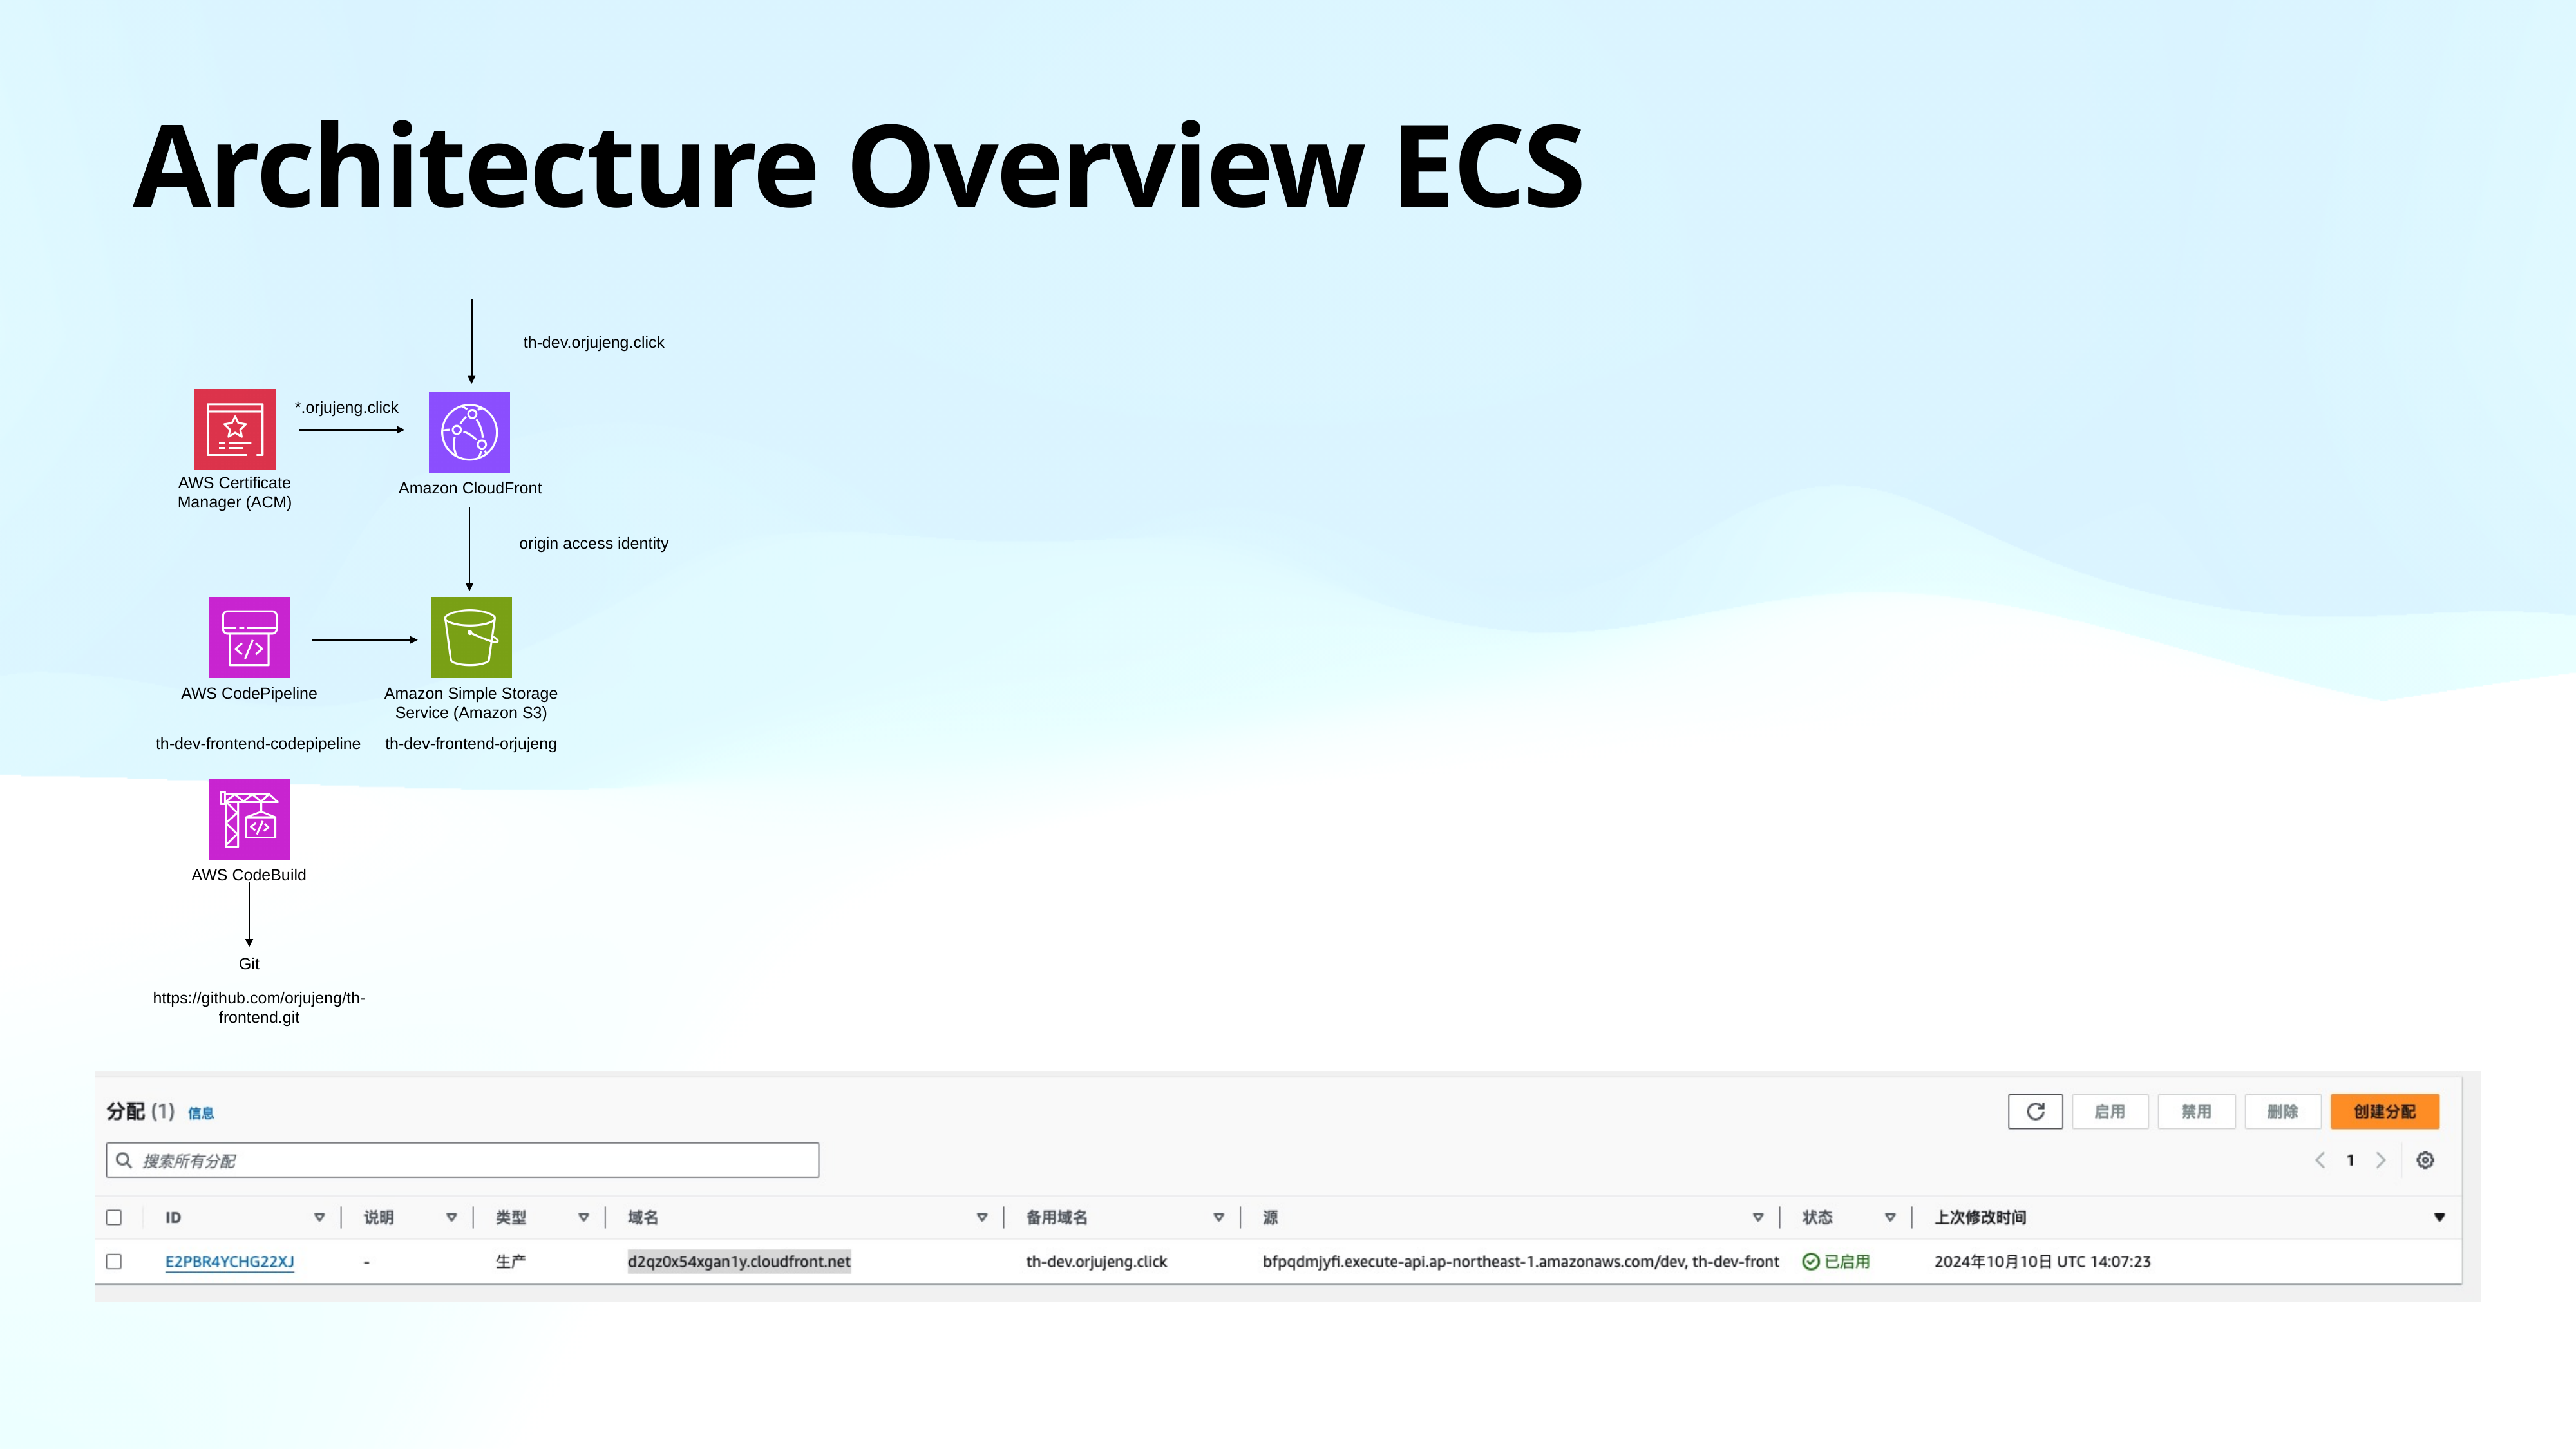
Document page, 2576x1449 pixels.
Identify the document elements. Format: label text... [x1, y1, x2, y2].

text_box [468, 299, 476, 384]
text_box *.orjujeng.click [289, 391, 404, 422]
text_box origin access identity [478, 528, 711, 557]
text_box Git [133, 949, 366, 978]
text_box https://github.com/orjujeng/th-frontend.git [143, 983, 376, 1031]
text_box AWS Certificate Manager (ACM) [119, 468, 351, 516]
text_box Amazon CloudFront [354, 472, 587, 502]
text_box Amazon Simple Storage Service (Amazon S3) [357, 678, 585, 726]
text_box [312, 636, 418, 644]
text_box [245, 882, 254, 947]
picture [0, 0, 2576, 1449]
text_box [465, 507, 474, 592]
text_box th-dev-frontend-codepipeline [150, 727, 368, 758]
text_box [299, 426, 405, 434]
title Architecture Overview ECS [127, 113, 2449, 266]
text_box th-dev-frontend-orjujeng [379, 727, 564, 758]
text_box AWS CodeBuild [133, 860, 366, 889]
text_box AWS CodePipeline [135, 678, 363, 707]
text_box th-dev.orjujeng.click [518, 326, 670, 357]
